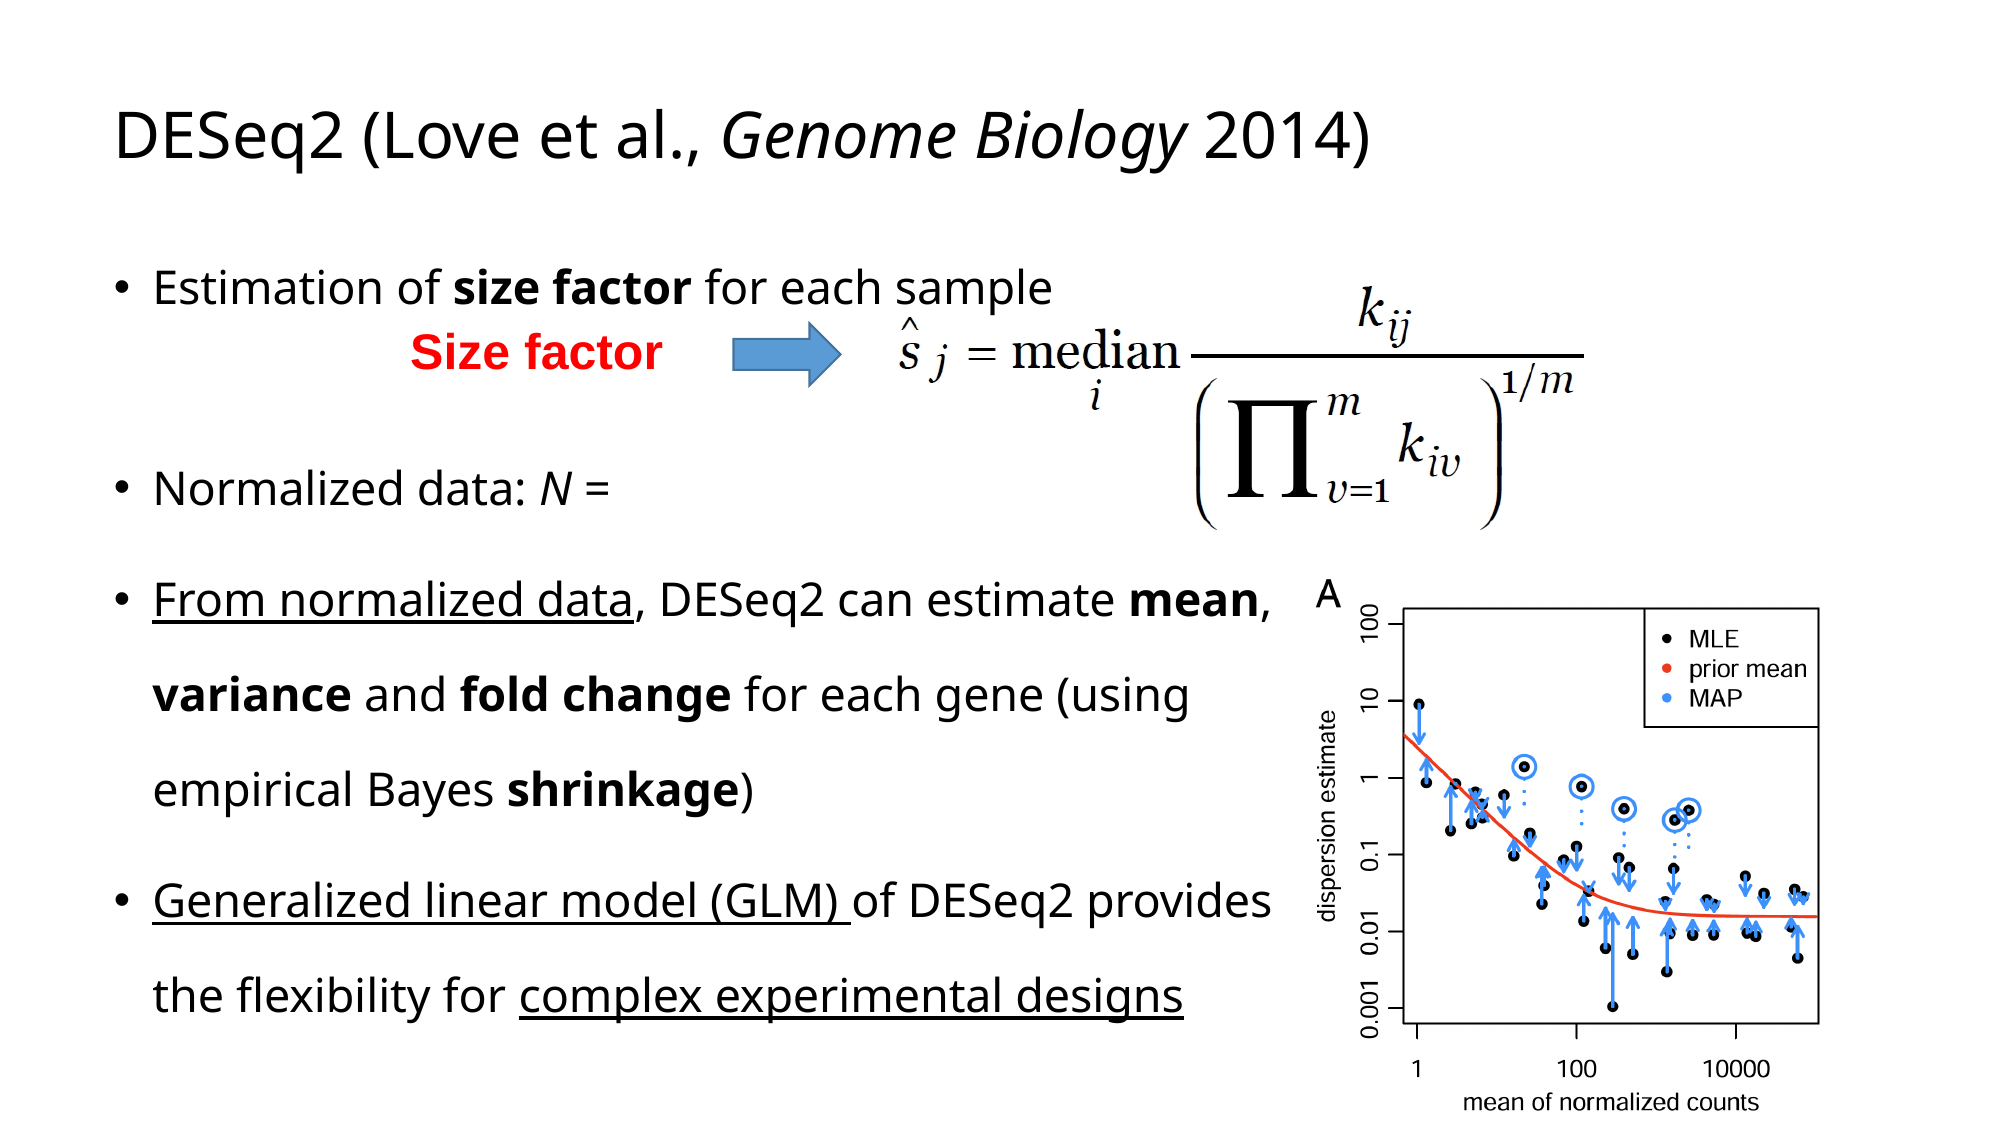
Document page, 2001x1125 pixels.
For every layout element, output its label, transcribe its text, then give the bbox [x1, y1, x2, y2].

picture [889, 255, 1587, 535]
text_box [732, 320, 842, 388]
text_box Size factor [356, 318, 718, 388]
picture [1308, 567, 1841, 1116]
title DESeq2 (Love et al., Genome Biology 2014) [98, 72, 1595, 203]
